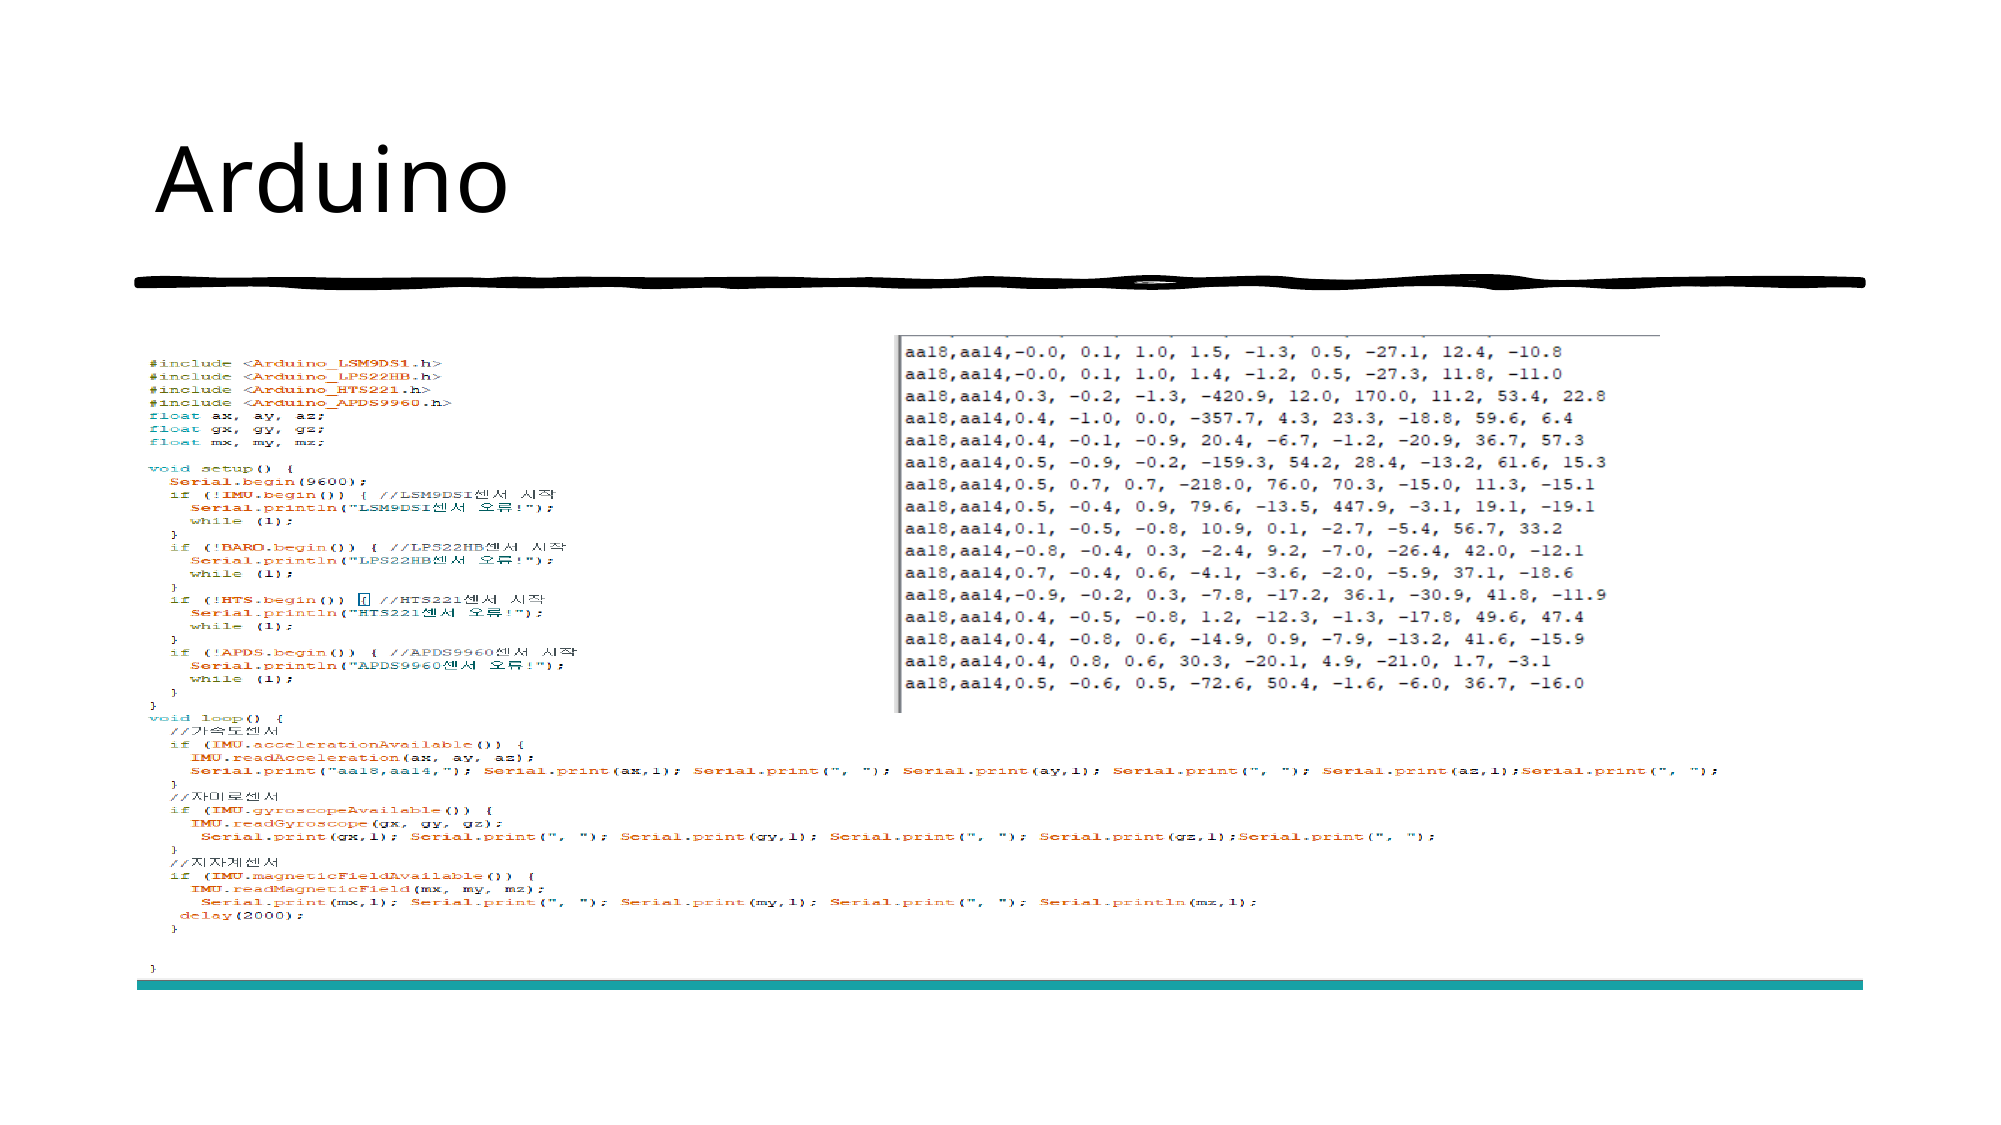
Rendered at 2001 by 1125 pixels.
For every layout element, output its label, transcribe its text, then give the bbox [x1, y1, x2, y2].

picture [137, 335, 1863, 990]
title Arduino [137, 59, 1863, 278]
